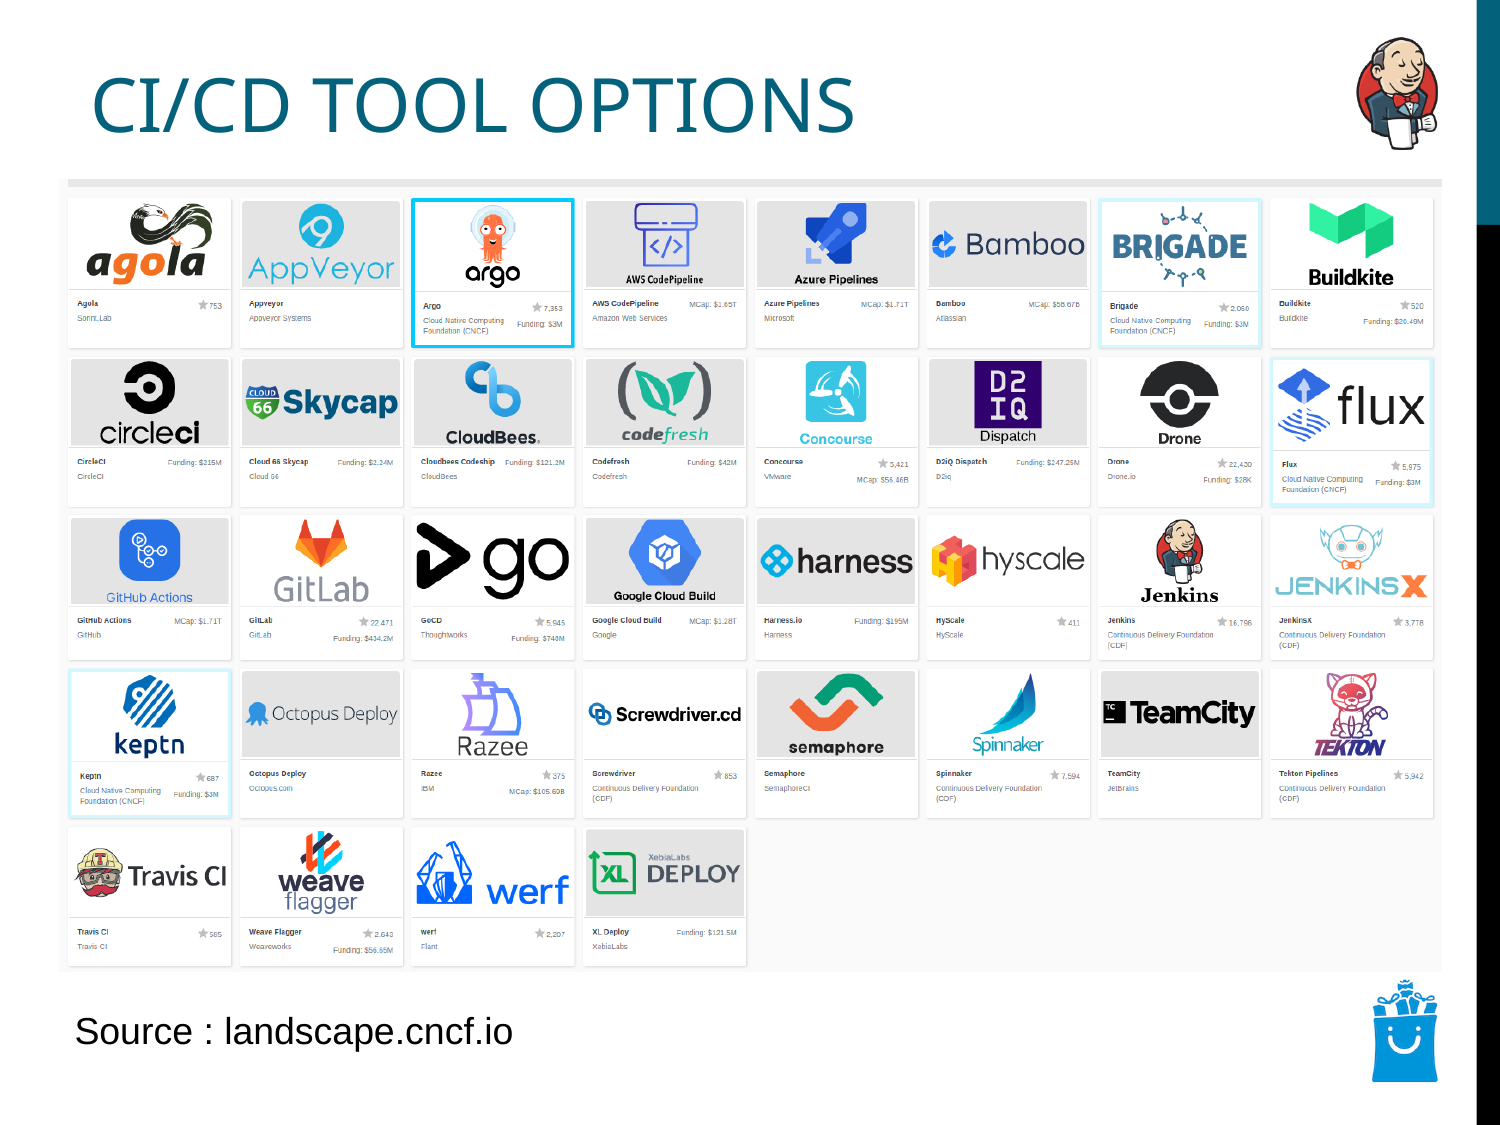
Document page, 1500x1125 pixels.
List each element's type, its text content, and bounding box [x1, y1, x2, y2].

text_box Source : landscape.cncf.io [59, 999, 1082, 1060]
picture [1356, 37, 1438, 150]
text_box CI/CD TOOL OPTIONS [75, 50, 1025, 179]
picture [59, 179, 1450, 1100]
